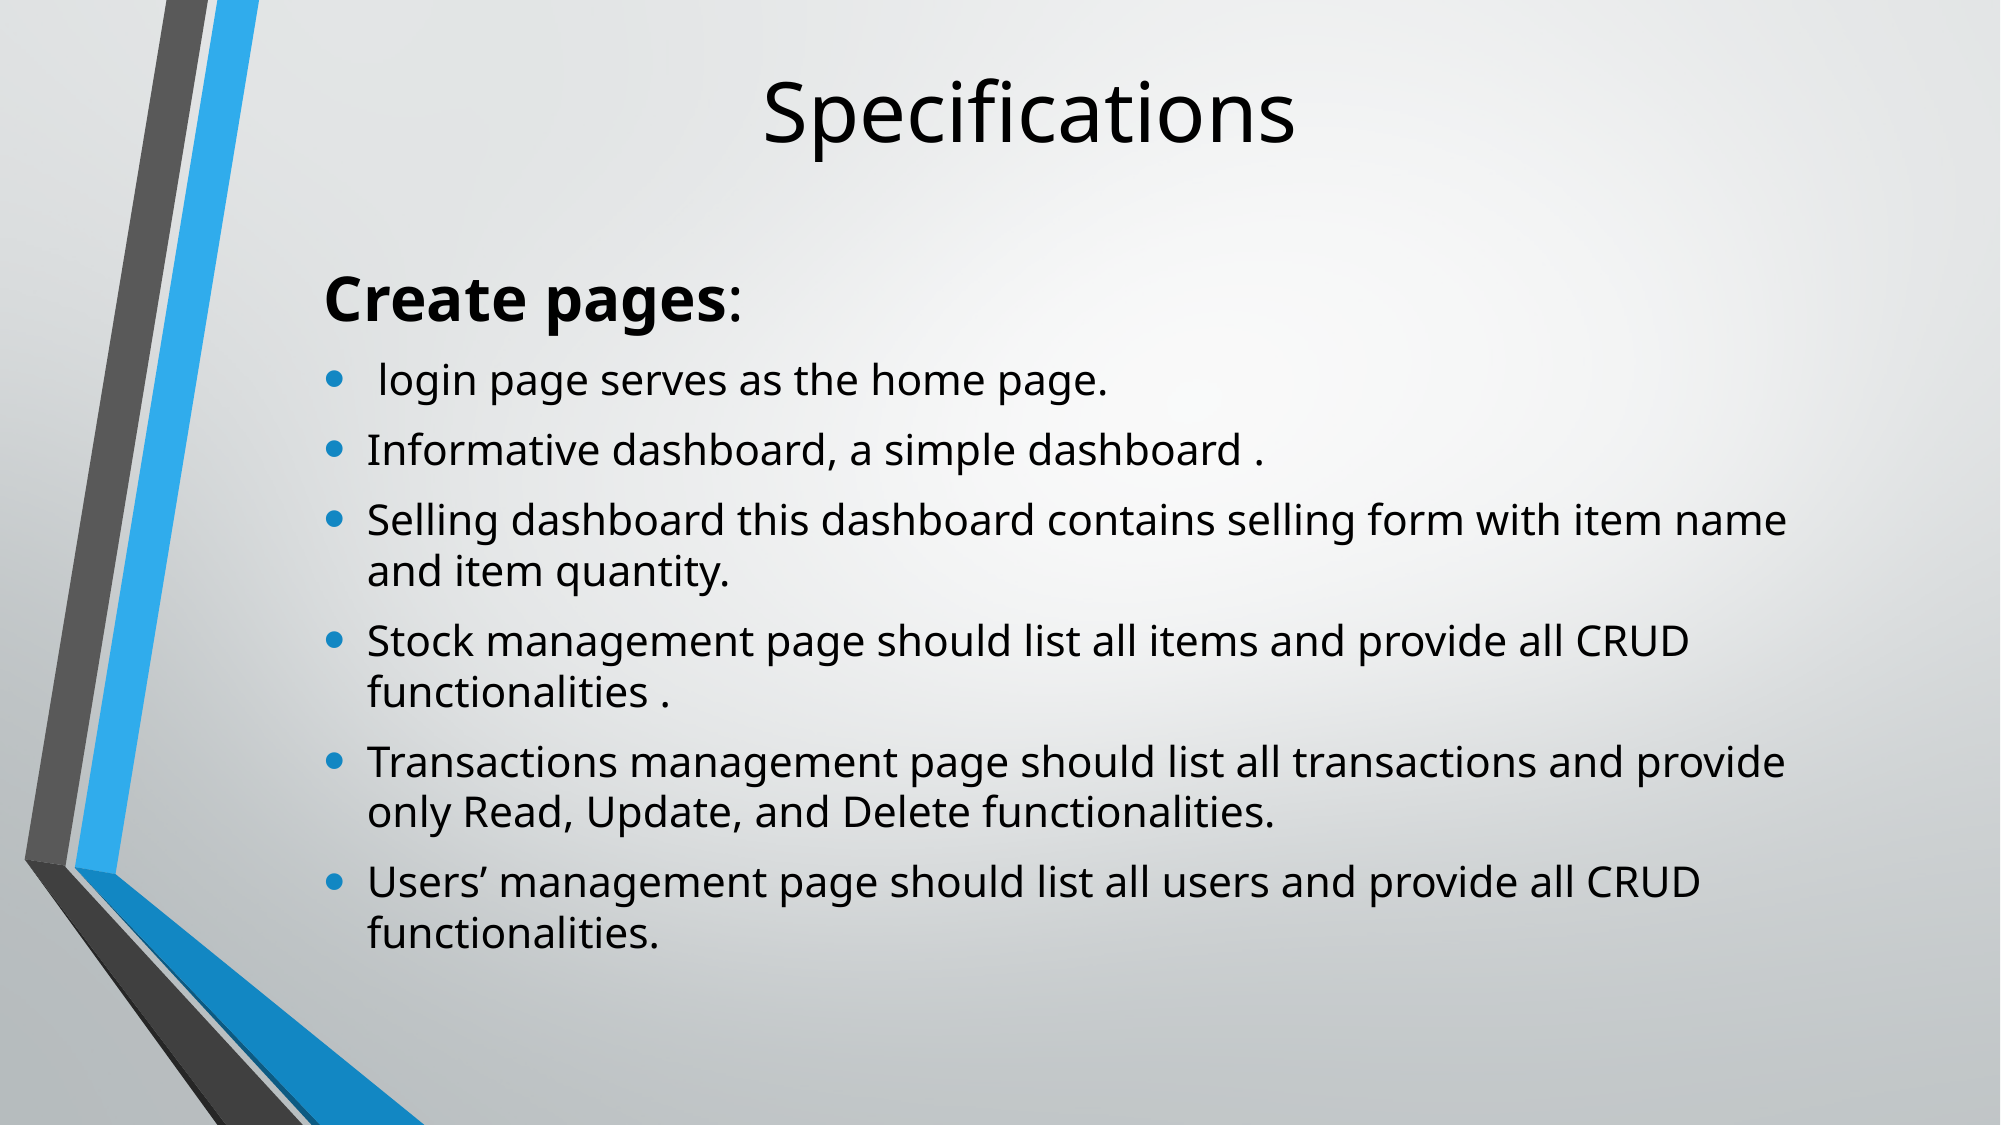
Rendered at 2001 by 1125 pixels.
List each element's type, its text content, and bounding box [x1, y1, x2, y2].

title Specifications [208, 45, 1852, 173]
list Create pages: login page serves as the home page. Informative dashboard, a simple dashboard . Selling dashboard this dashboard contains selling form with item name and item quantity. Stock management page should list all items and provide all CRUD functionalities . Transactions management page should list all transactions and provide only Read, Update, and Delete functionalities. Users’ management page should list all users and provide all CRUD functionalities. [308, 251, 1887, 972]
